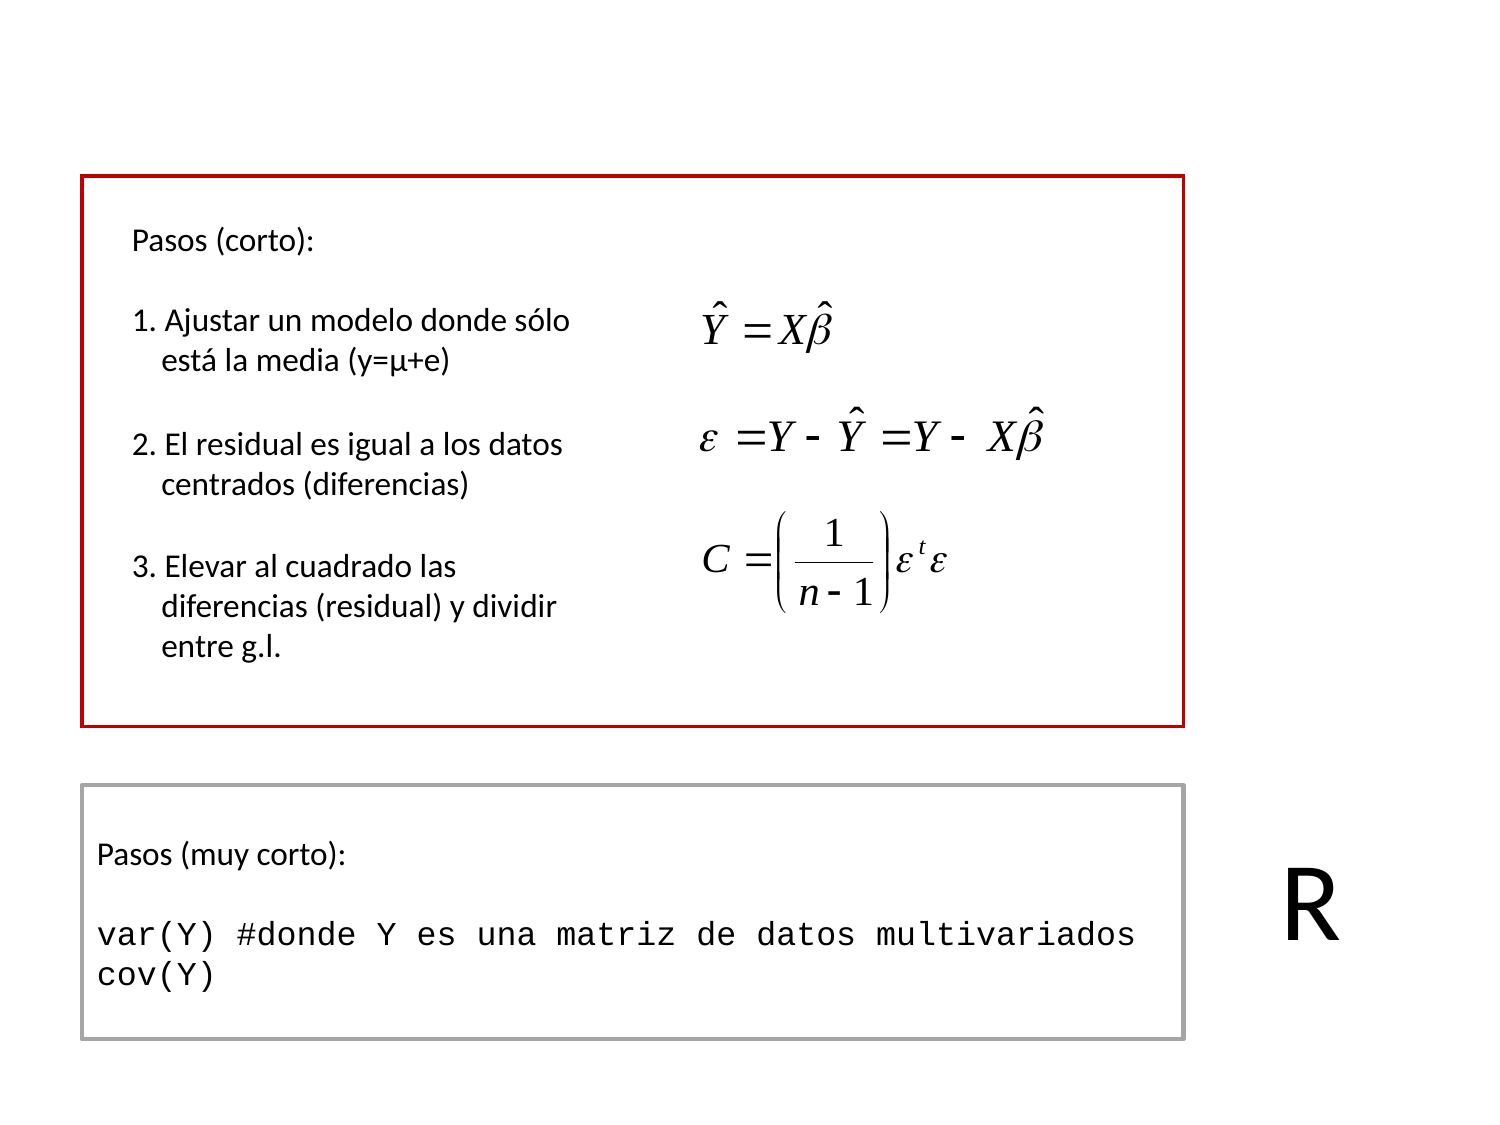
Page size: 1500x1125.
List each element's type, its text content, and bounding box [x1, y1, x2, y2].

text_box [691, 398, 1055, 470]
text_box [696, 503, 959, 621]
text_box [696, 292, 845, 364]
text_box Pasos (muy corto): var(Y) #donde Y es una matriz de datos multivariados cov(Y) [82, 785, 1184, 1040]
text_box R [1265, 820, 1395, 970]
text_box [81, 175, 1185, 728]
